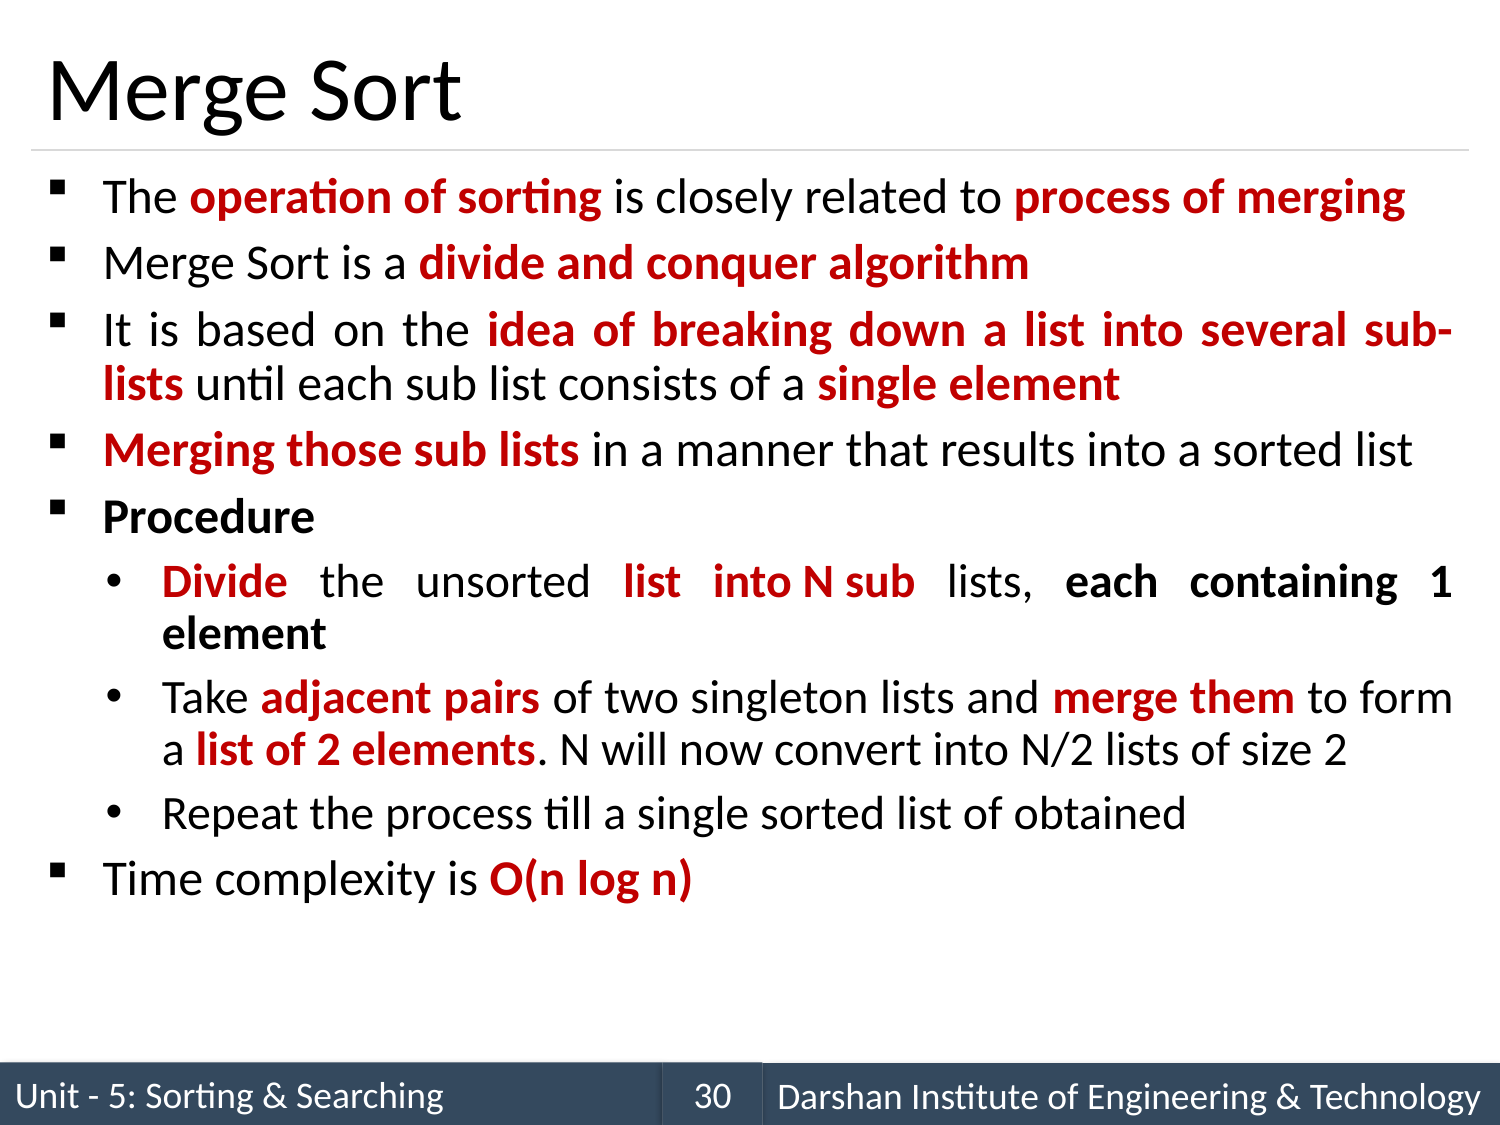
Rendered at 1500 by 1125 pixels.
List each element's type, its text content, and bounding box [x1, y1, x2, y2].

title Merge Sort [31, 17, 1469, 150]
list The operation of sorting is closely related to process of merging Merge Sort is a divide and conquer algorithm It is based on the idea of breaking down a list into several sub-lists until each sub list consists of a single element Merging those sub lists in a manner that results into a sorted list Procedure Divide the unsorted list into N sub lists, each containing 1 element Take adjacent pairs of two singleton lists and merge them to form a list of 2 elements. N will now convert into N/2 lists of size 2 Repeat the process till a single sorted list of obtained Time complexity is O(n log n) [31, 162, 1469, 1038]
